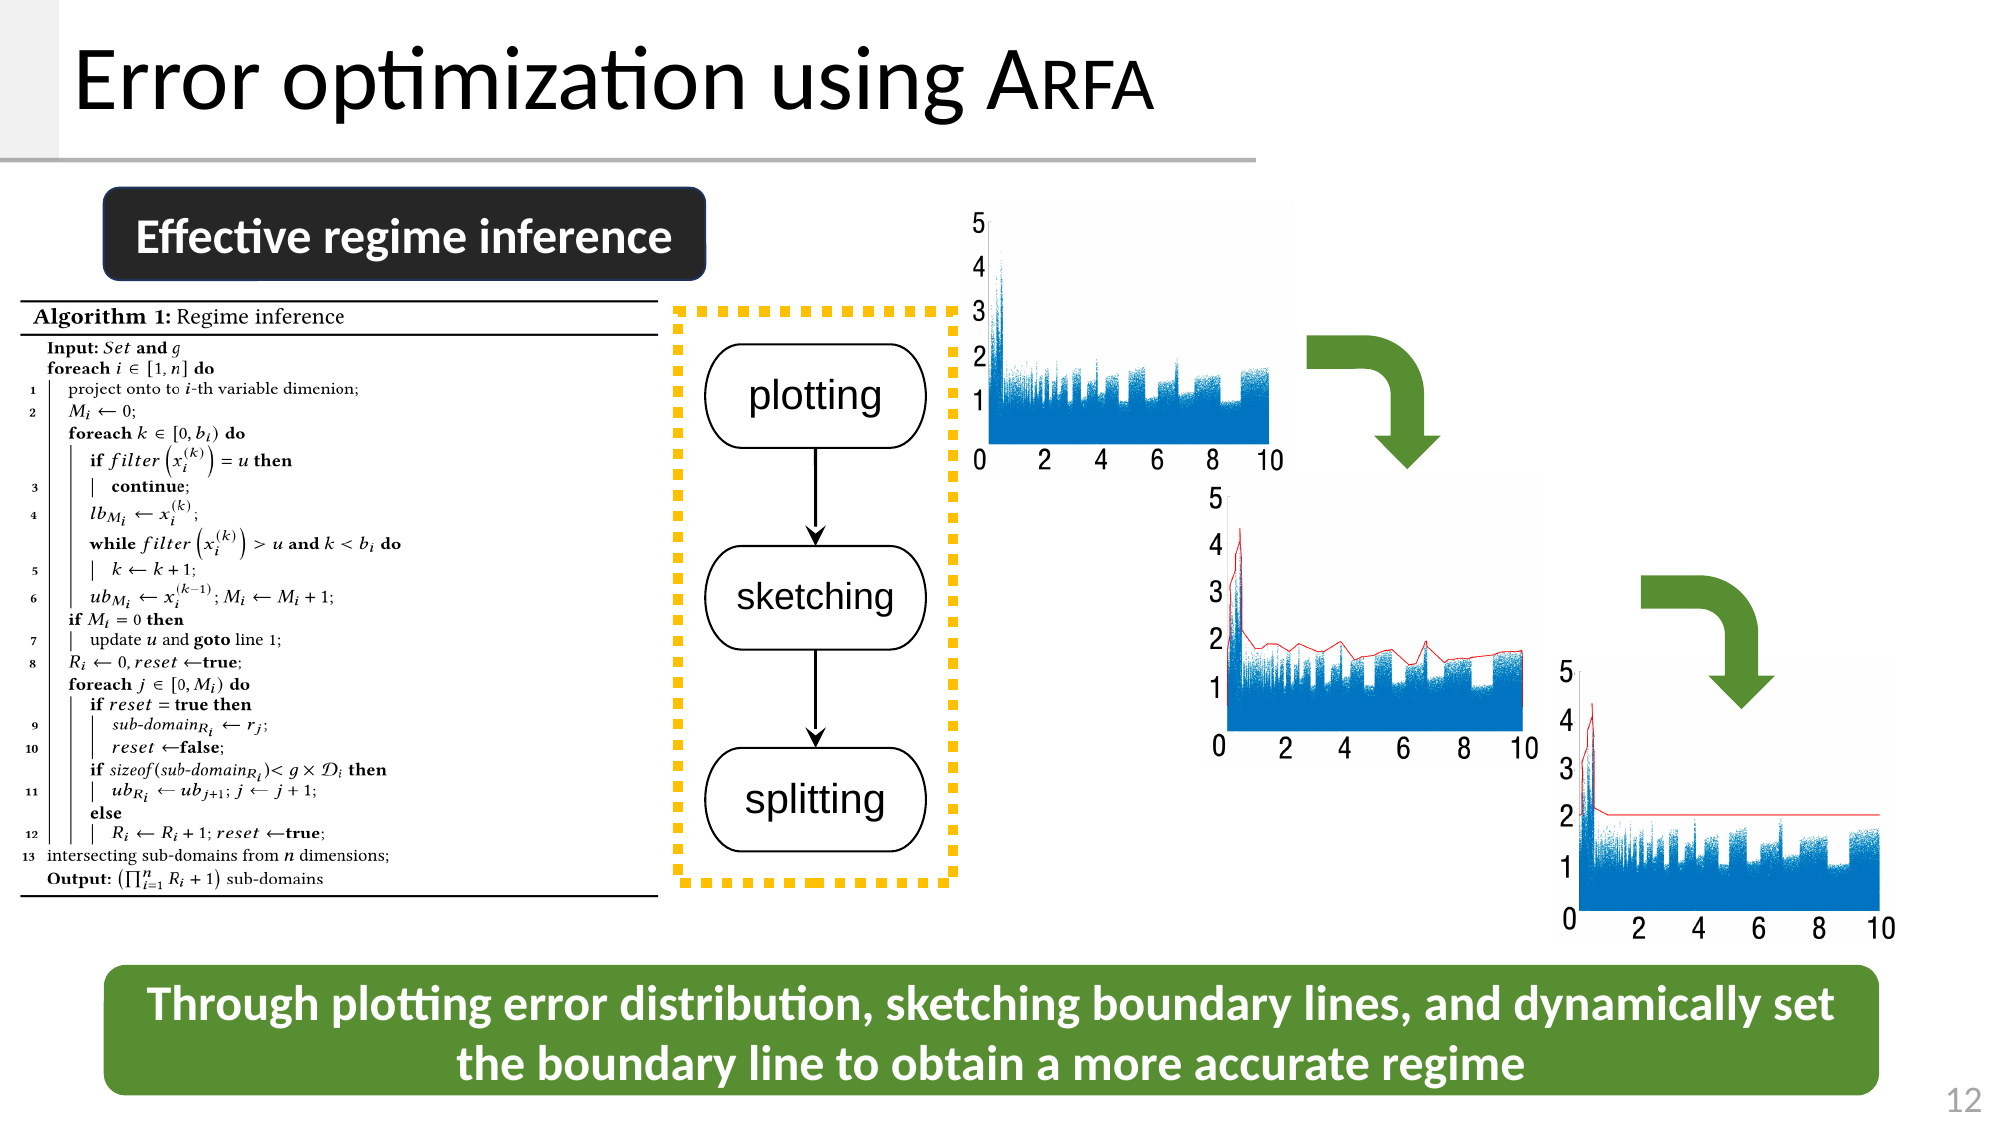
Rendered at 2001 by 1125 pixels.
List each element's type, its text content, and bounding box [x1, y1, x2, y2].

text_box Effective regime inference [102, 186, 707, 282]
picture [958, 200, 1545, 767]
text_box 12 [1927, 1067, 2000, 1125]
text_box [0, 0, 1257, 161]
text_box Through plotting error distribution, sketching boundary lines, and dynamically set the boundary line to obtain a more accurate regime [102, 963, 1881, 1097]
picture [1555, 657, 1899, 942]
text_box [1639, 574, 1760, 657]
text_box plotting [704, 343, 927, 449]
text_box [1305, 334, 1444, 471]
text_box sketching [704, 544, 927, 651]
picture [17, 295, 664, 899]
text_box splitting [704, 746, 927, 853]
text_box [677, 310, 954, 884]
